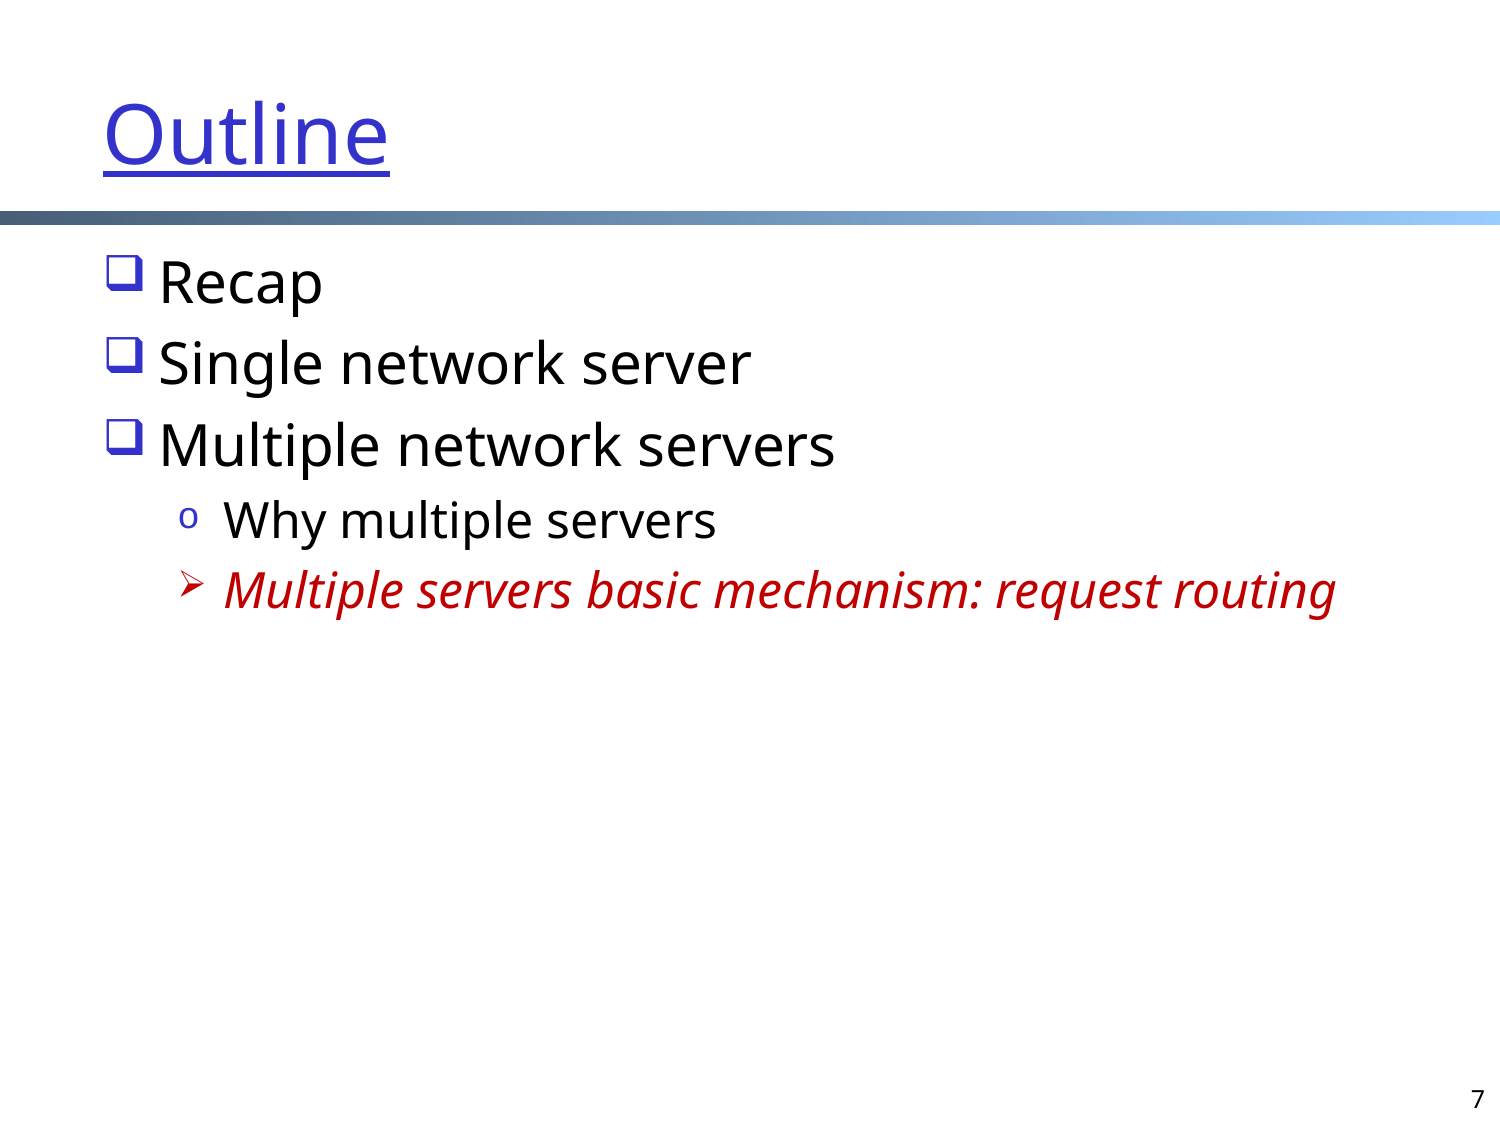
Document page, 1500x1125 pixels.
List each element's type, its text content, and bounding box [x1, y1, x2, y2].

slide_number 7 [1150, 1049, 1500, 1125]
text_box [1424, 212, 1428, 224]
title Outline [87, 37, 1363, 225]
list Recap Single network server Multiple network servers Why multiple servers Multiple servers basic mechanism: request routing [87, 237, 1363, 1075]
